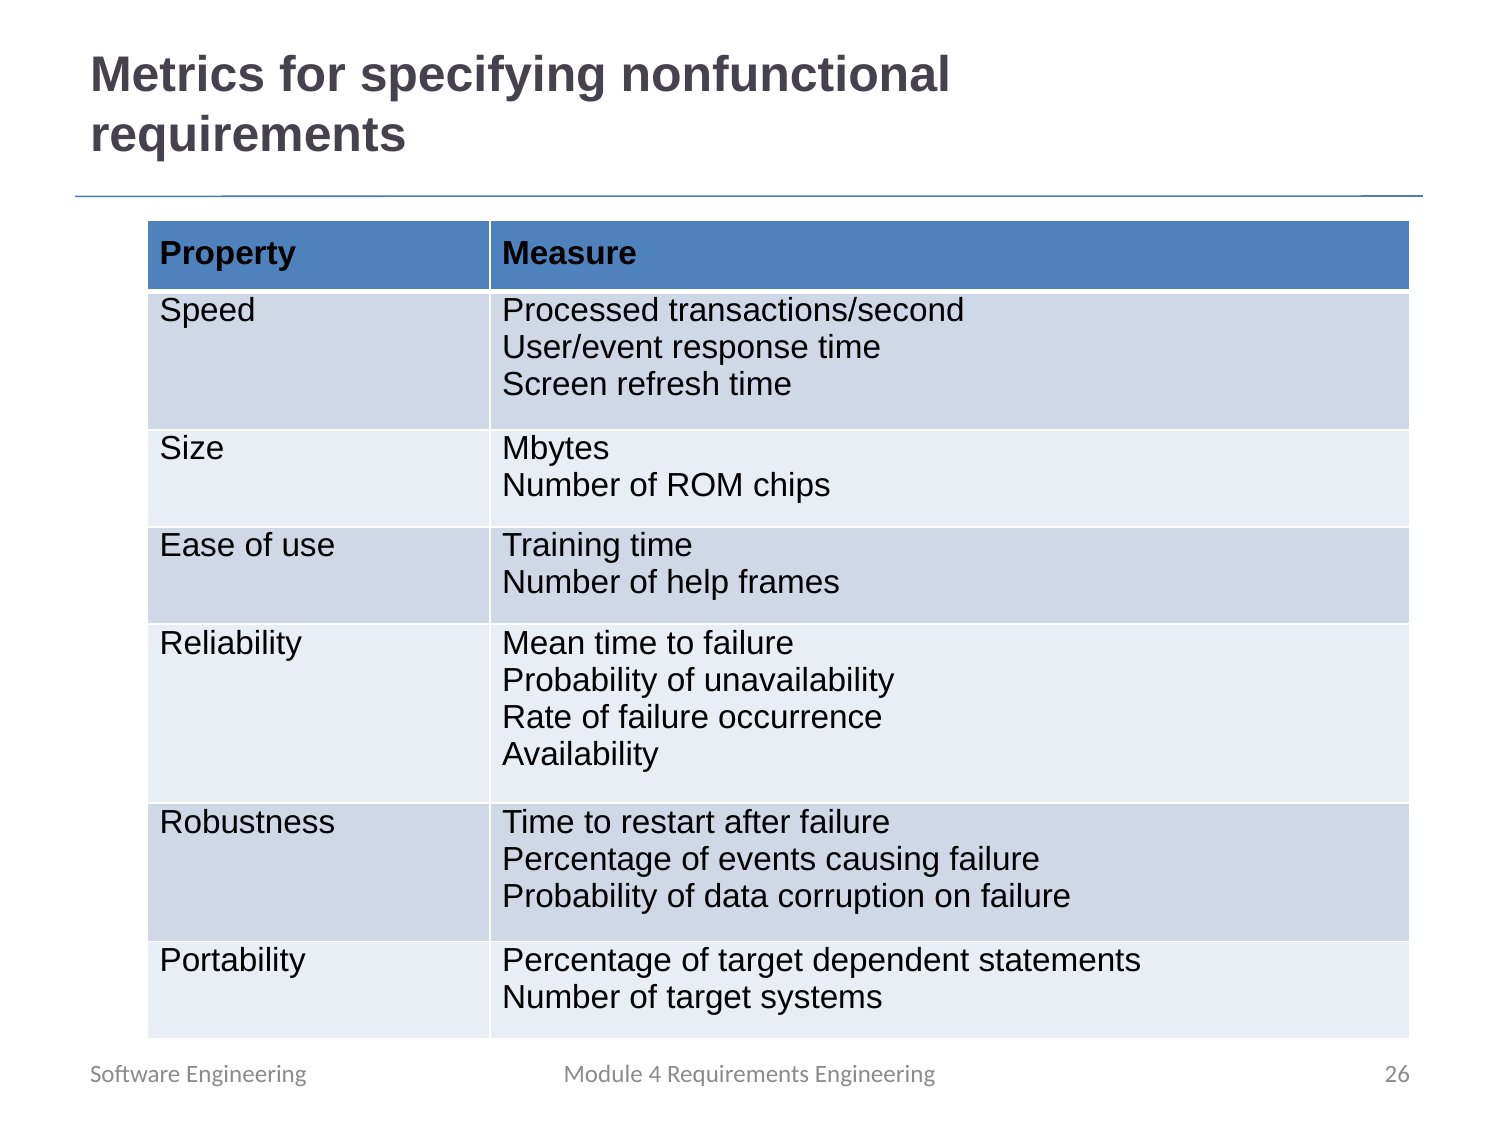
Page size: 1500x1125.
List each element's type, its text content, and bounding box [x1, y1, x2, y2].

table_cell Size [148, 431, 489, 526]
table_cell Mean time to failure Probability of unavailability Rate of failure occurrence Availability [491, 625, 1409, 802]
table_cell Mbytes Number of ROM chips [491, 431, 1409, 526]
table_cell Speed [148, 294, 489, 429]
table_cell Portability [148, 942, 489, 1038]
table_cell Reliability [148, 625, 489, 802]
table_cell Robustness [148, 804, 489, 941]
table_header Measure [491, 221, 1409, 289]
table_cell Time to restart after failure Percentage of events causing failure Probability of data corruption on failure [491, 804, 1409, 941]
slide_number 26 [1074, 1042, 1425, 1103]
slide_number Software Engineering [75, 1042, 425, 1103]
table_cell Ease of use [148, 528, 489, 623]
title Metrics for specifying nonfunctional requirements [74, 7, 1272, 196]
table_cell Training time Number of help frames [491, 528, 1409, 623]
table_cell Processed transactions/second User/event response time Screen refresh time [491, 294, 1409, 429]
table_cell Percentage of target dependent statements Number of target systems [491, 942, 1409, 1038]
table_header Property [148, 221, 489, 289]
footer Module 4 Requirements Engineering [512, 1042, 988, 1103]
